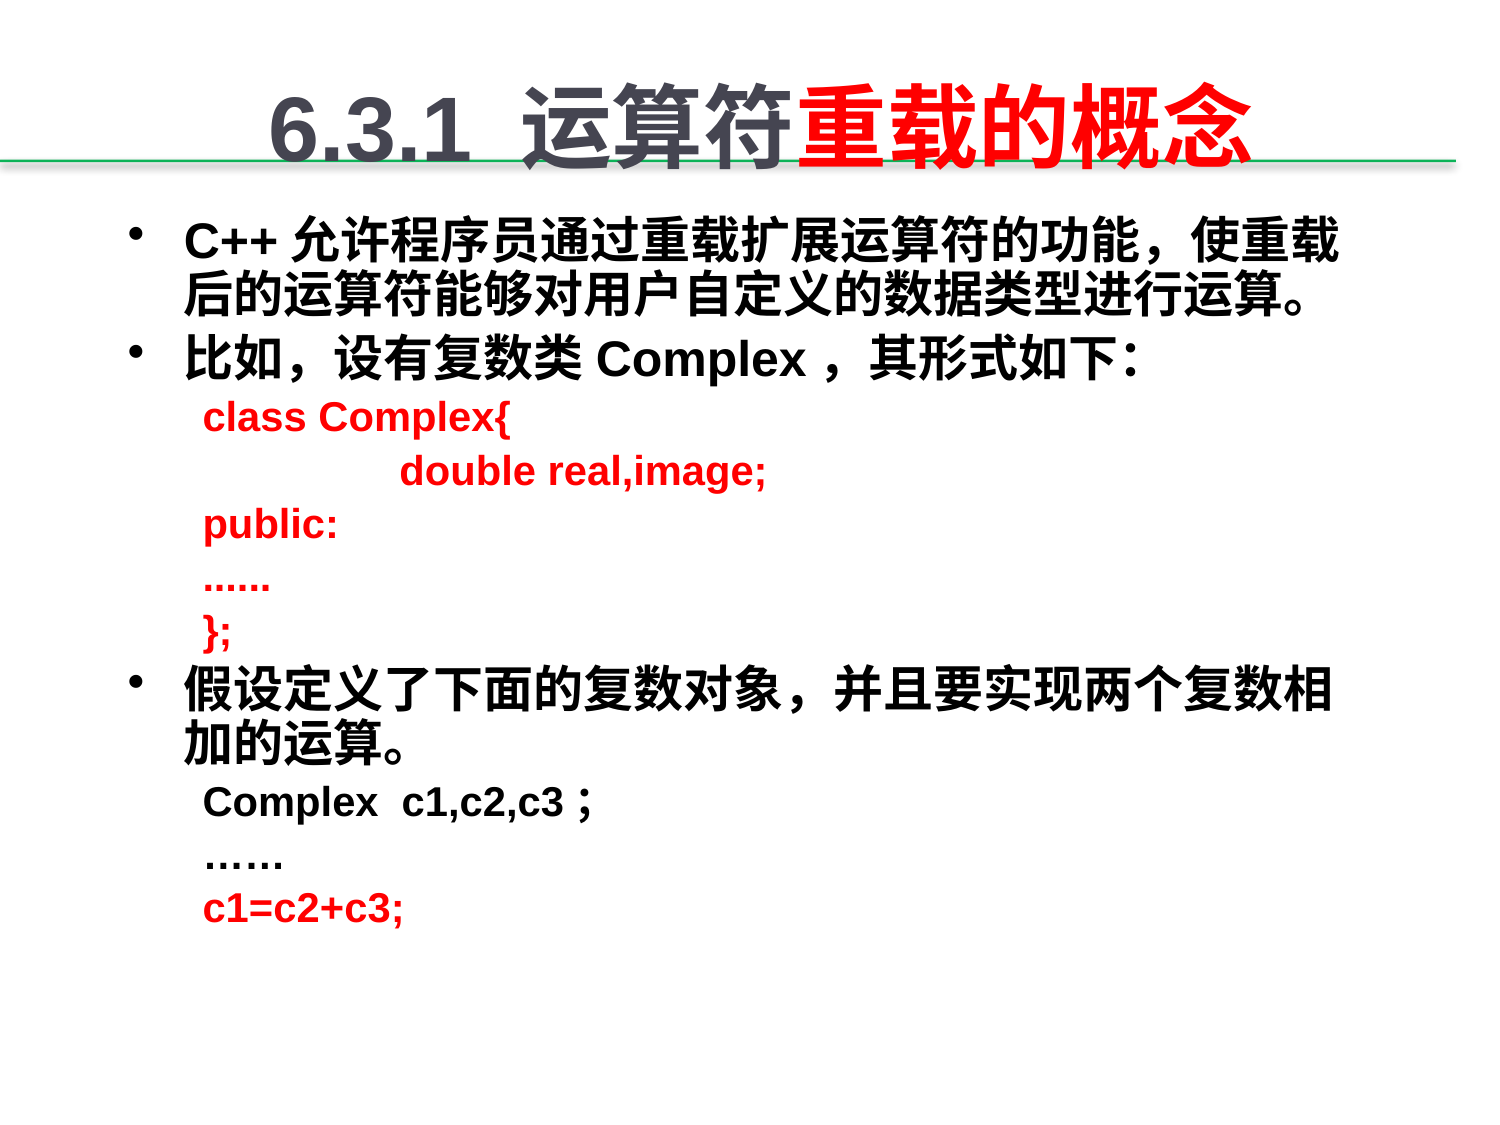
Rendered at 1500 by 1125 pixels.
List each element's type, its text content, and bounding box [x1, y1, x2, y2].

title 6.3.1 运算符重载的概念 [123, 31, 1399, 219]
list C++允许程序员通过重载扩展运算符的功能，使重载后的运算符能够对用户自定义的数据类型进行运算。 比如，设有复数类Complex，其形式如下： class Complex{ double real,image; public: ...... }; 假设定义了下面的复数对象，并且要实现两个复数相加的运算。 Complex c1,c2,c3； …… c1=c2+c3; [112, 208, 1388, 1024]
